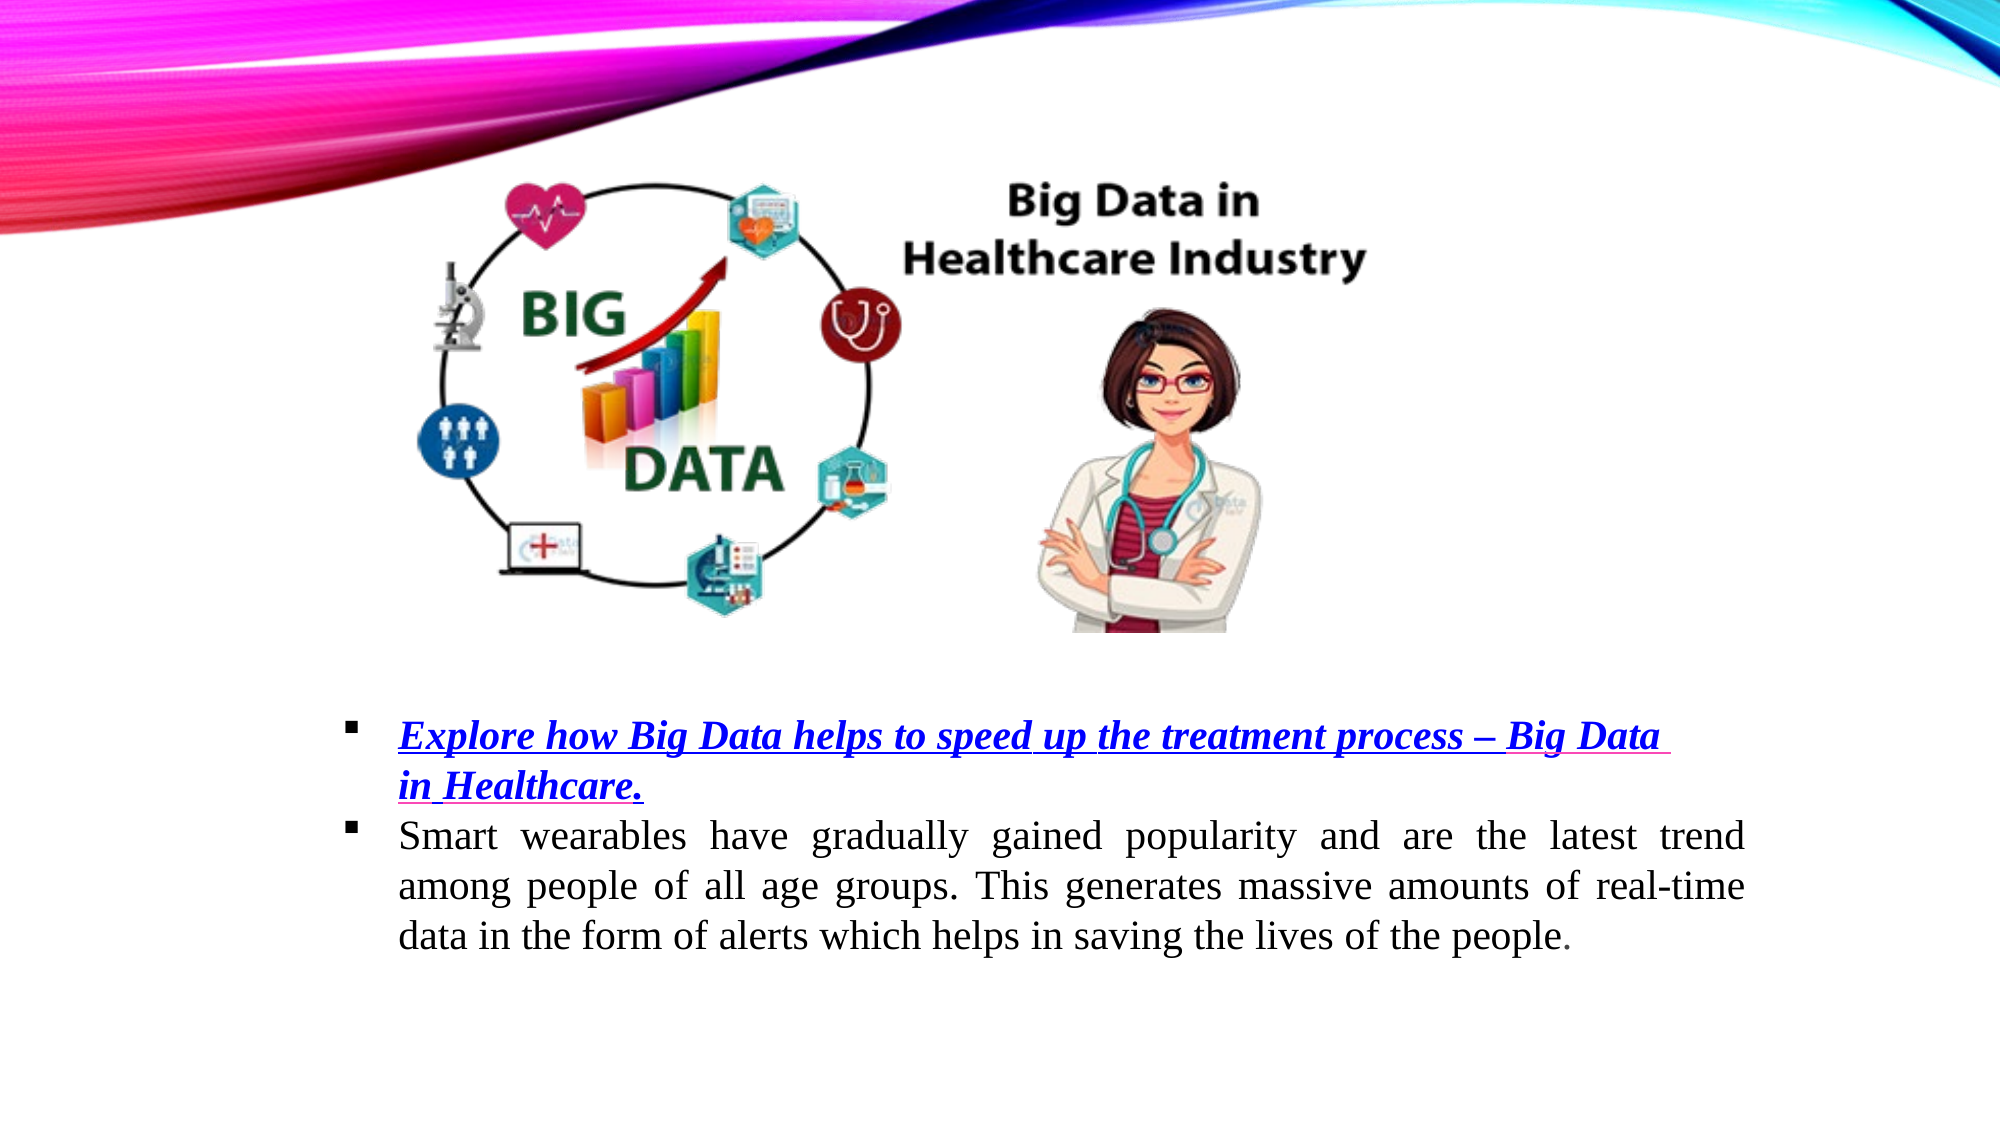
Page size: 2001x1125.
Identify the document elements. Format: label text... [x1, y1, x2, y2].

text_box Explore how Big Data helps to speed up the treatment process – Big Data in Healthcare. Smart wearables have gradually gained popularity and are the latest trend among people of all age groups. This generates massive amounts of real-time data in the form of alerts which helps in saving the lives of the people. [340, 705, 1747, 958]
picture [0, 0, 2000, 634]
